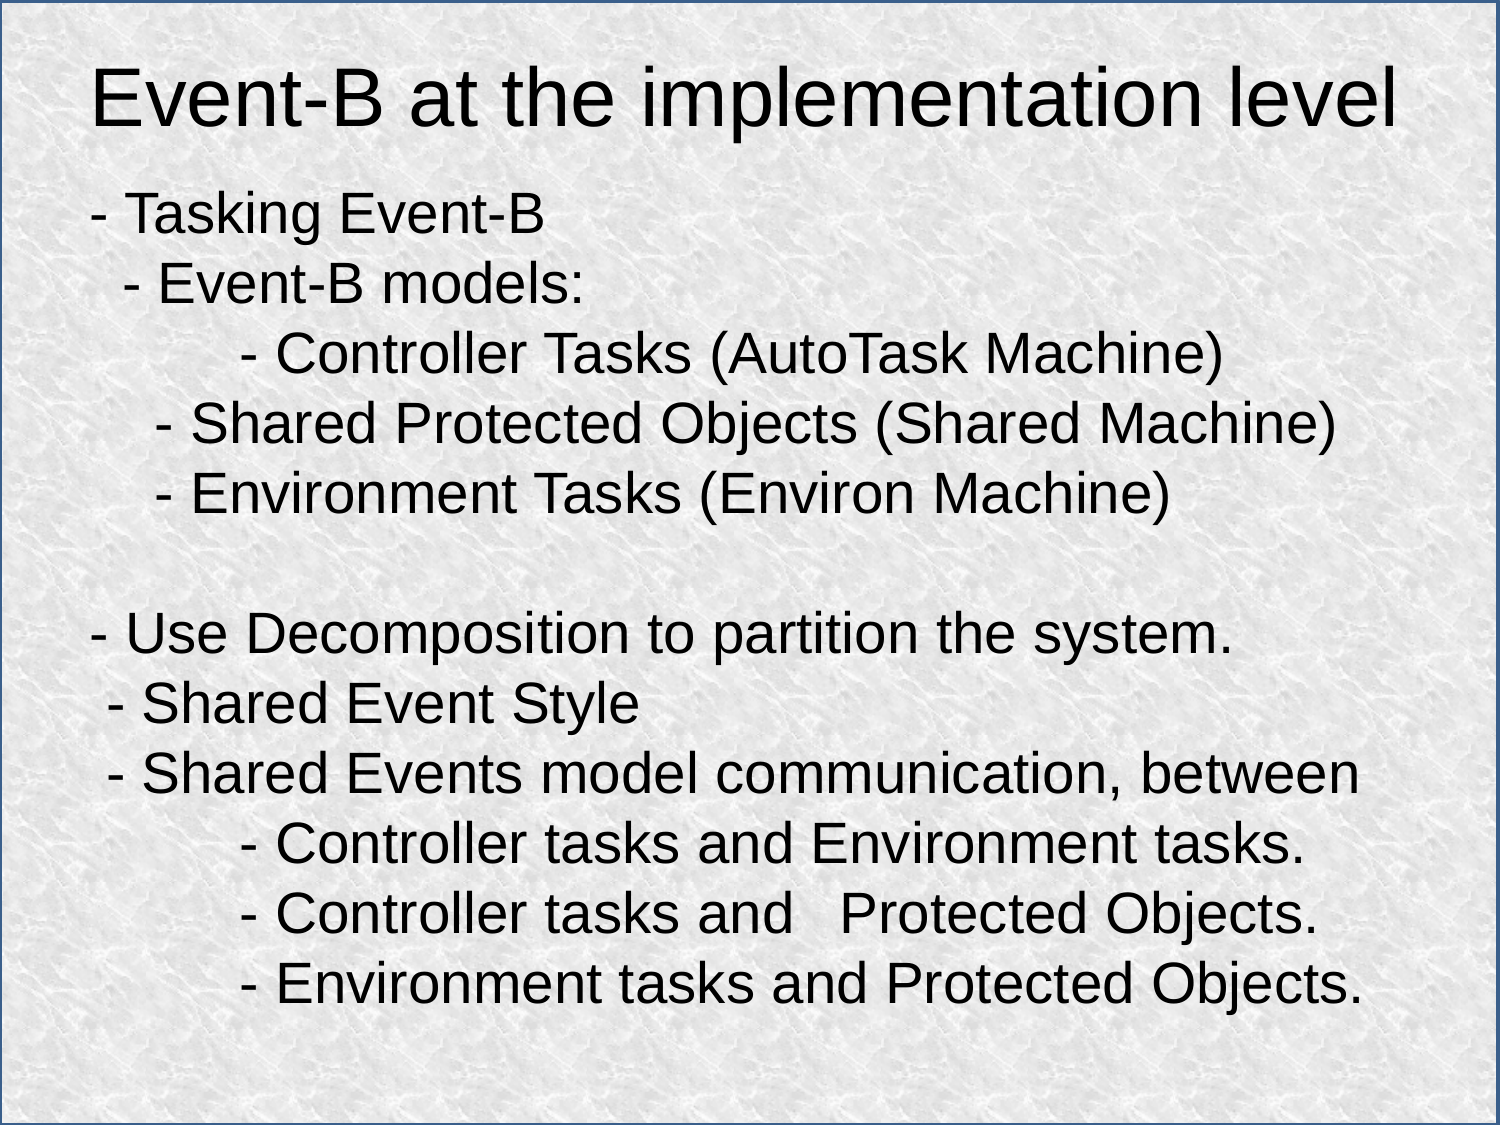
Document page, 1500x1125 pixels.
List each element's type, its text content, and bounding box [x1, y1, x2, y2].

text_box Event-B at the implementation level [75, 45, 1424, 142]
text_box - Tasking Event-B - Event-B models: - Controller Tasks (AutoTask Machine) - Shared Protected Objects (Shared Machine) - Environment Tasks (Environ Machine) - Use Decomposition to partition the system. - Shared Event Style - Shared Events model communication, between - Controller tasks and Environment tasks. - Controller tasks and Protected Objects. - Environment tasks and Protected Objects. [75, 168, 1424, 909]
text_box [0, 1, 1499, 1125]
